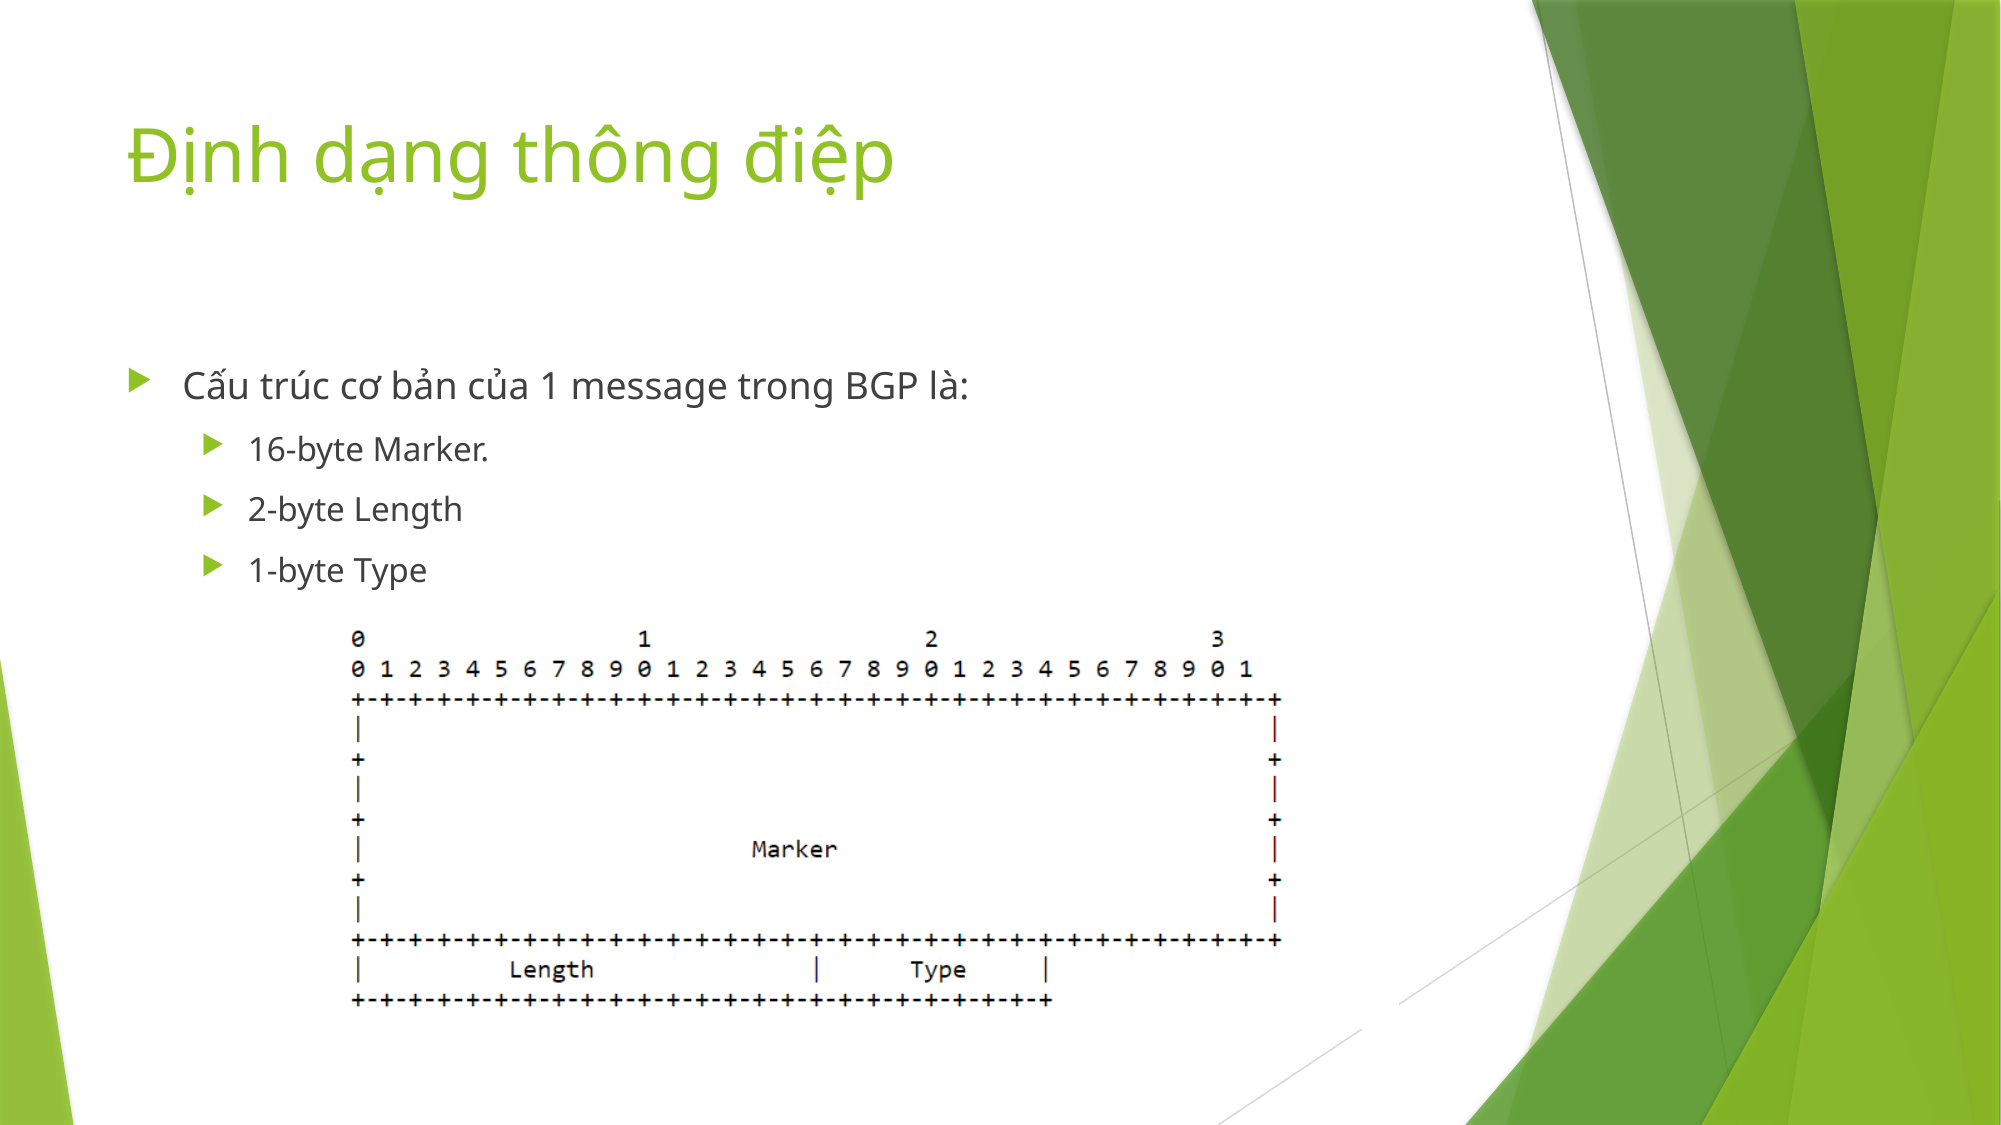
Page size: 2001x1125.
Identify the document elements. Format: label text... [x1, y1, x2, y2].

list Cấu trúc cơ bản của 1 message trong BGP là: 16-byte Marker. 2-byte Length 1-byte Type [111, 354, 1522, 992]
title Định dạng thông điệp [111, 99, 1522, 317]
picture [300, 611, 1400, 1030]
